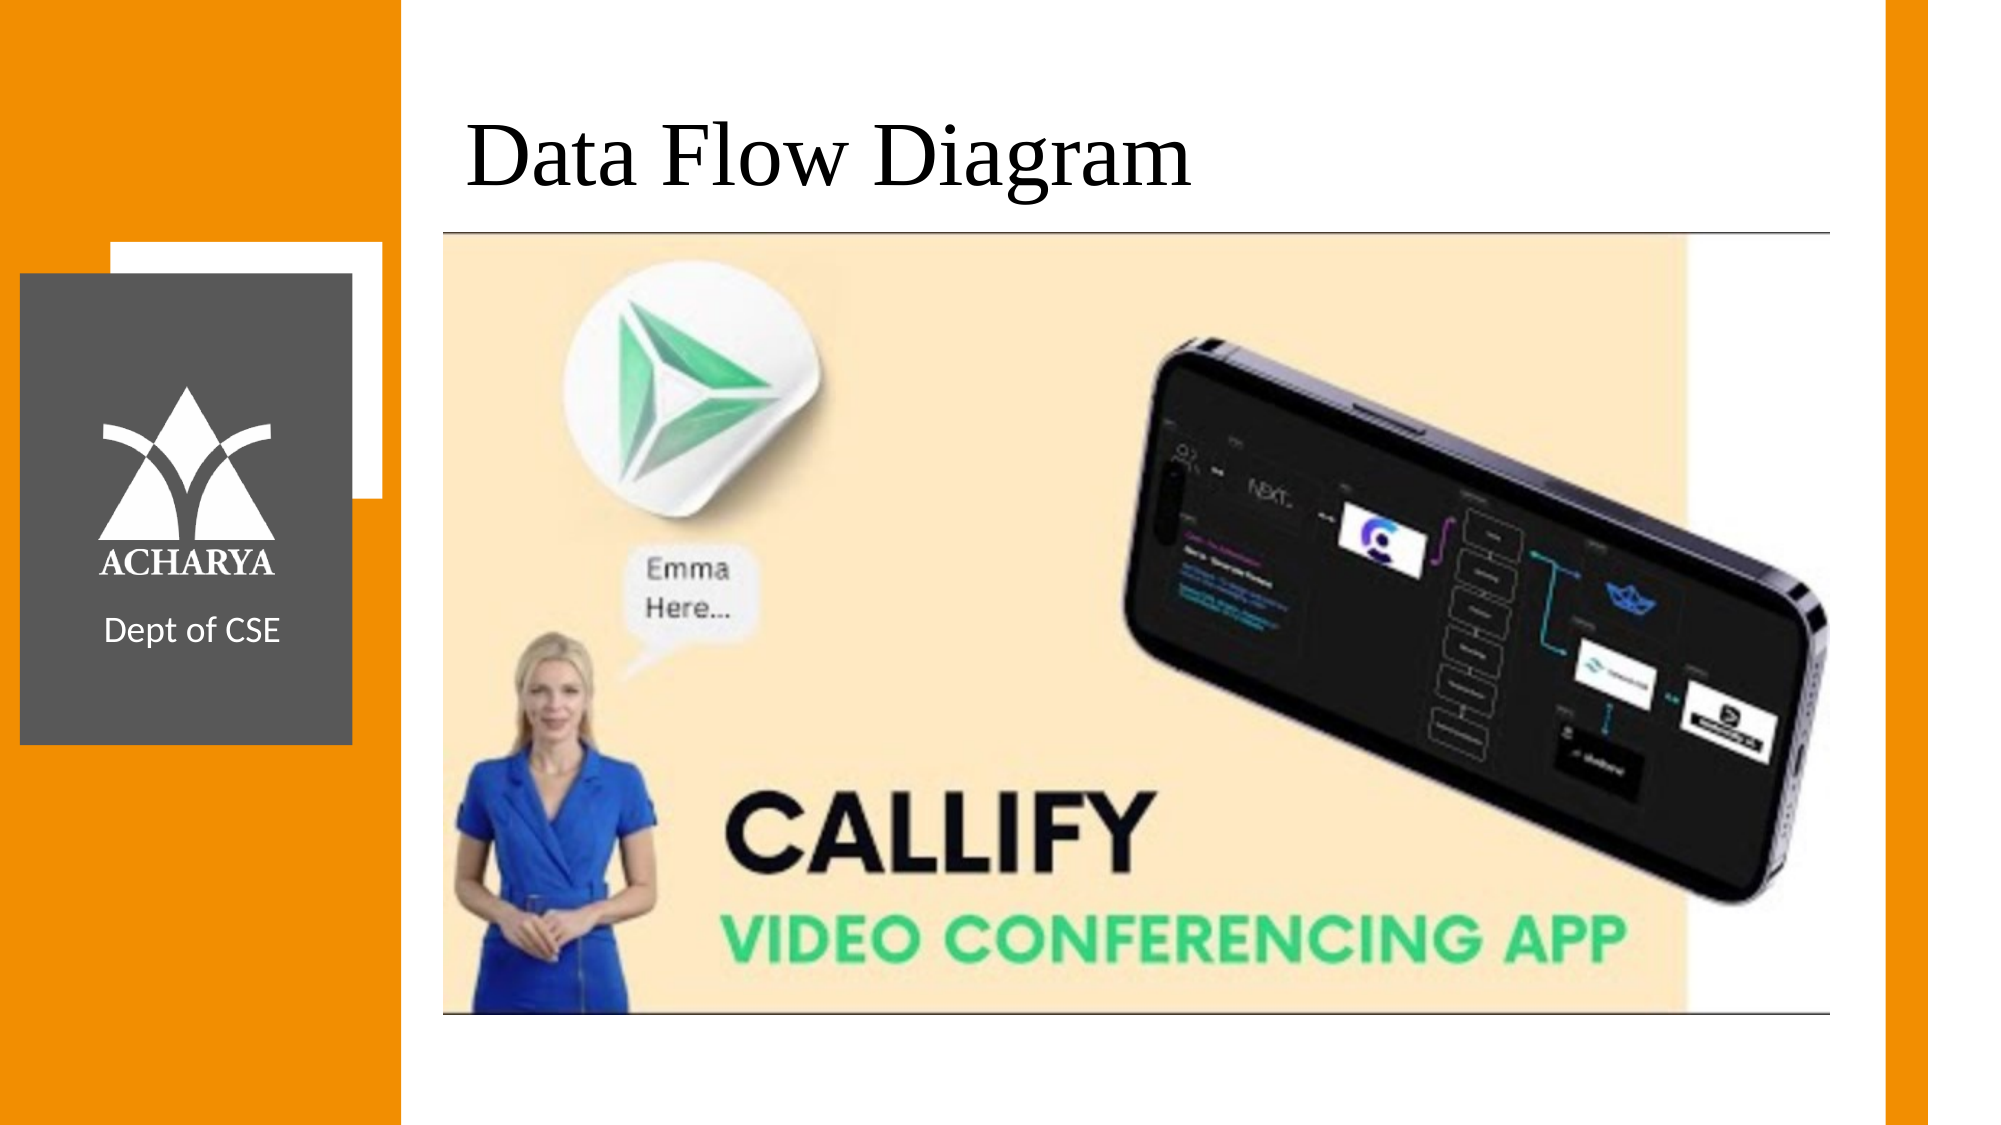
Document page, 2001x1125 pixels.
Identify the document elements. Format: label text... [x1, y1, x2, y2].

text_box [19, 241, 383, 745]
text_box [442, 232, 1831, 1016]
title Data Flow Diagram [450, 62, 1800, 232]
text_box [0, 0, 402, 1125]
text_box [1885, 0, 1928, 1125]
